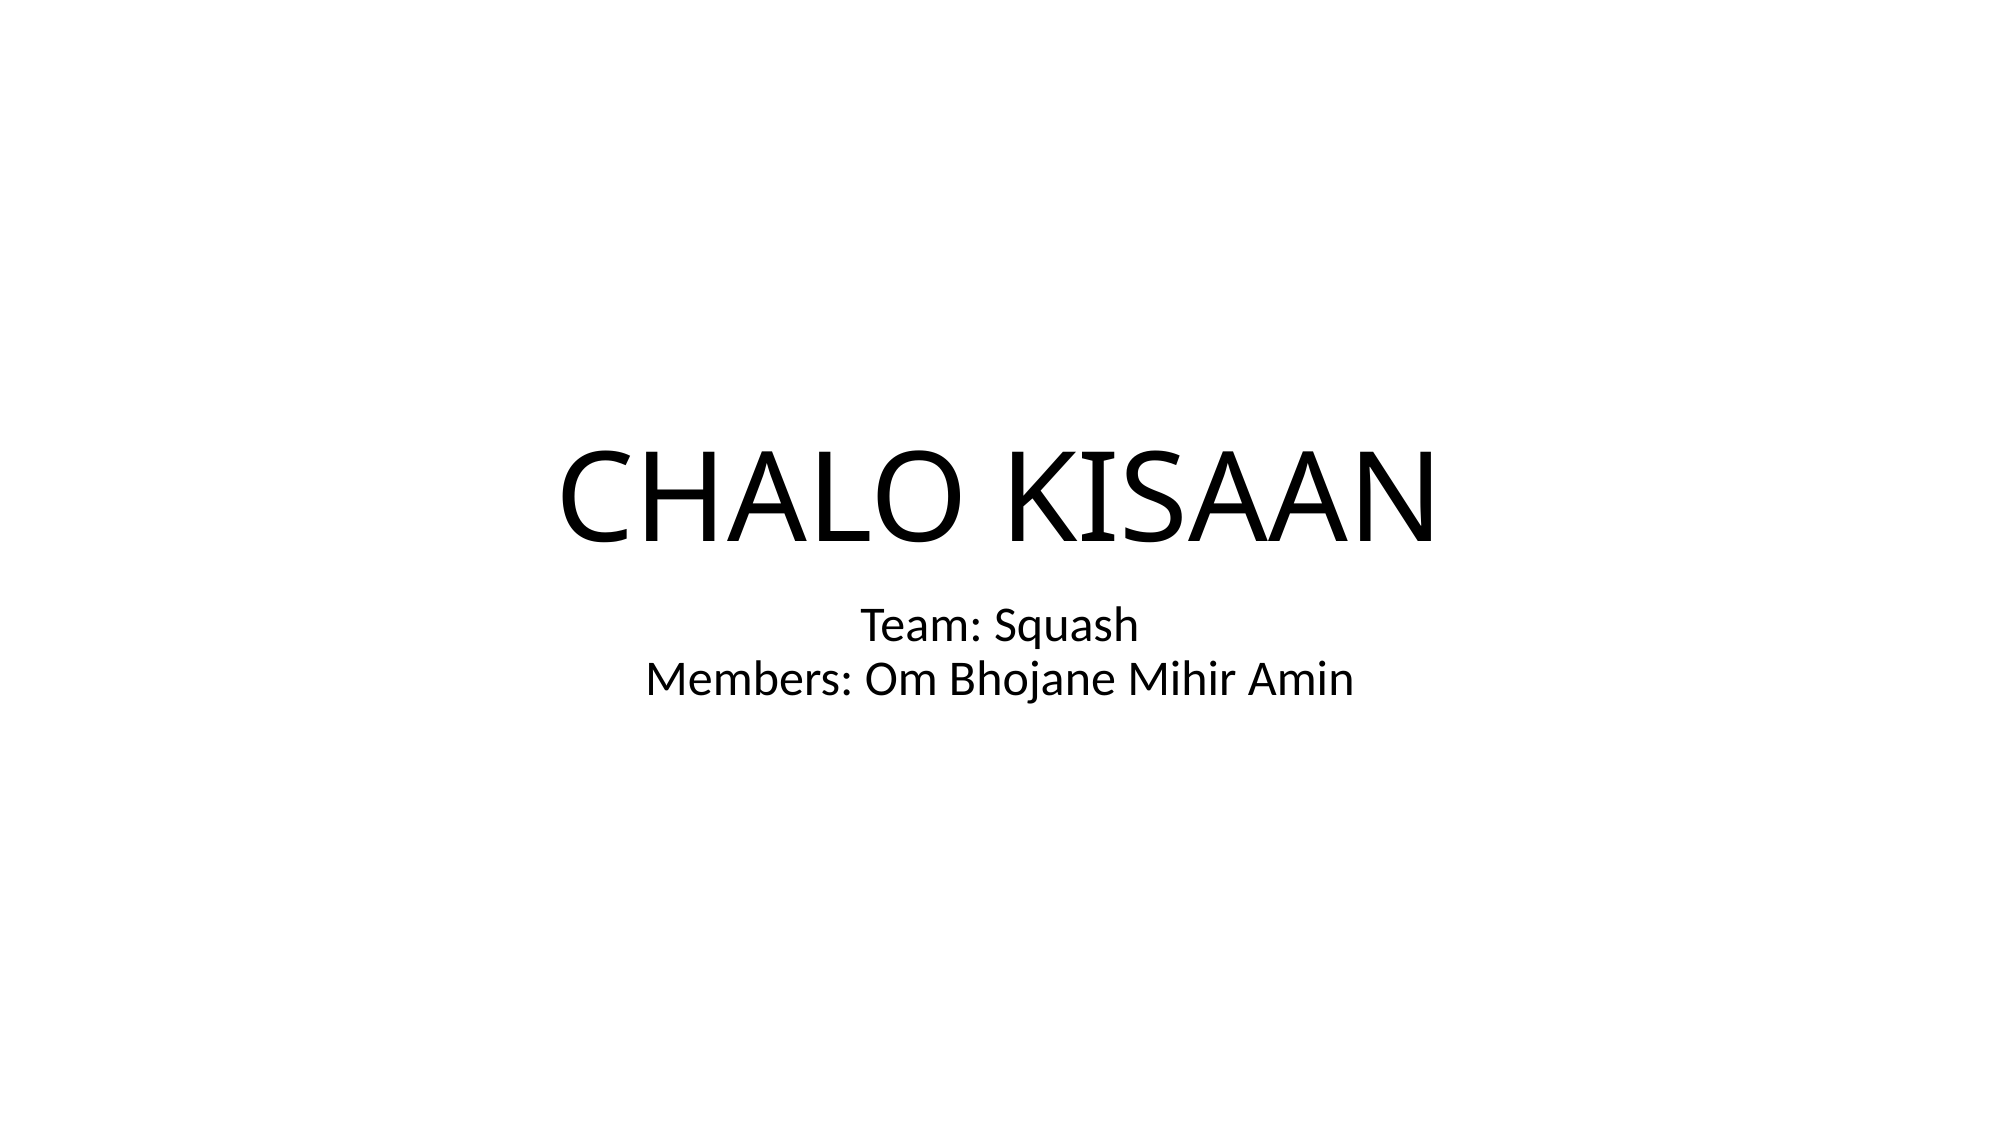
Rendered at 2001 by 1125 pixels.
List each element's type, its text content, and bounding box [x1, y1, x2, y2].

title CHALO KISAAN [249, 184, 1750, 576]
subtitle Team: Squash Members: Om Bhojane Mihir Amin [249, 590, 1750, 863]
